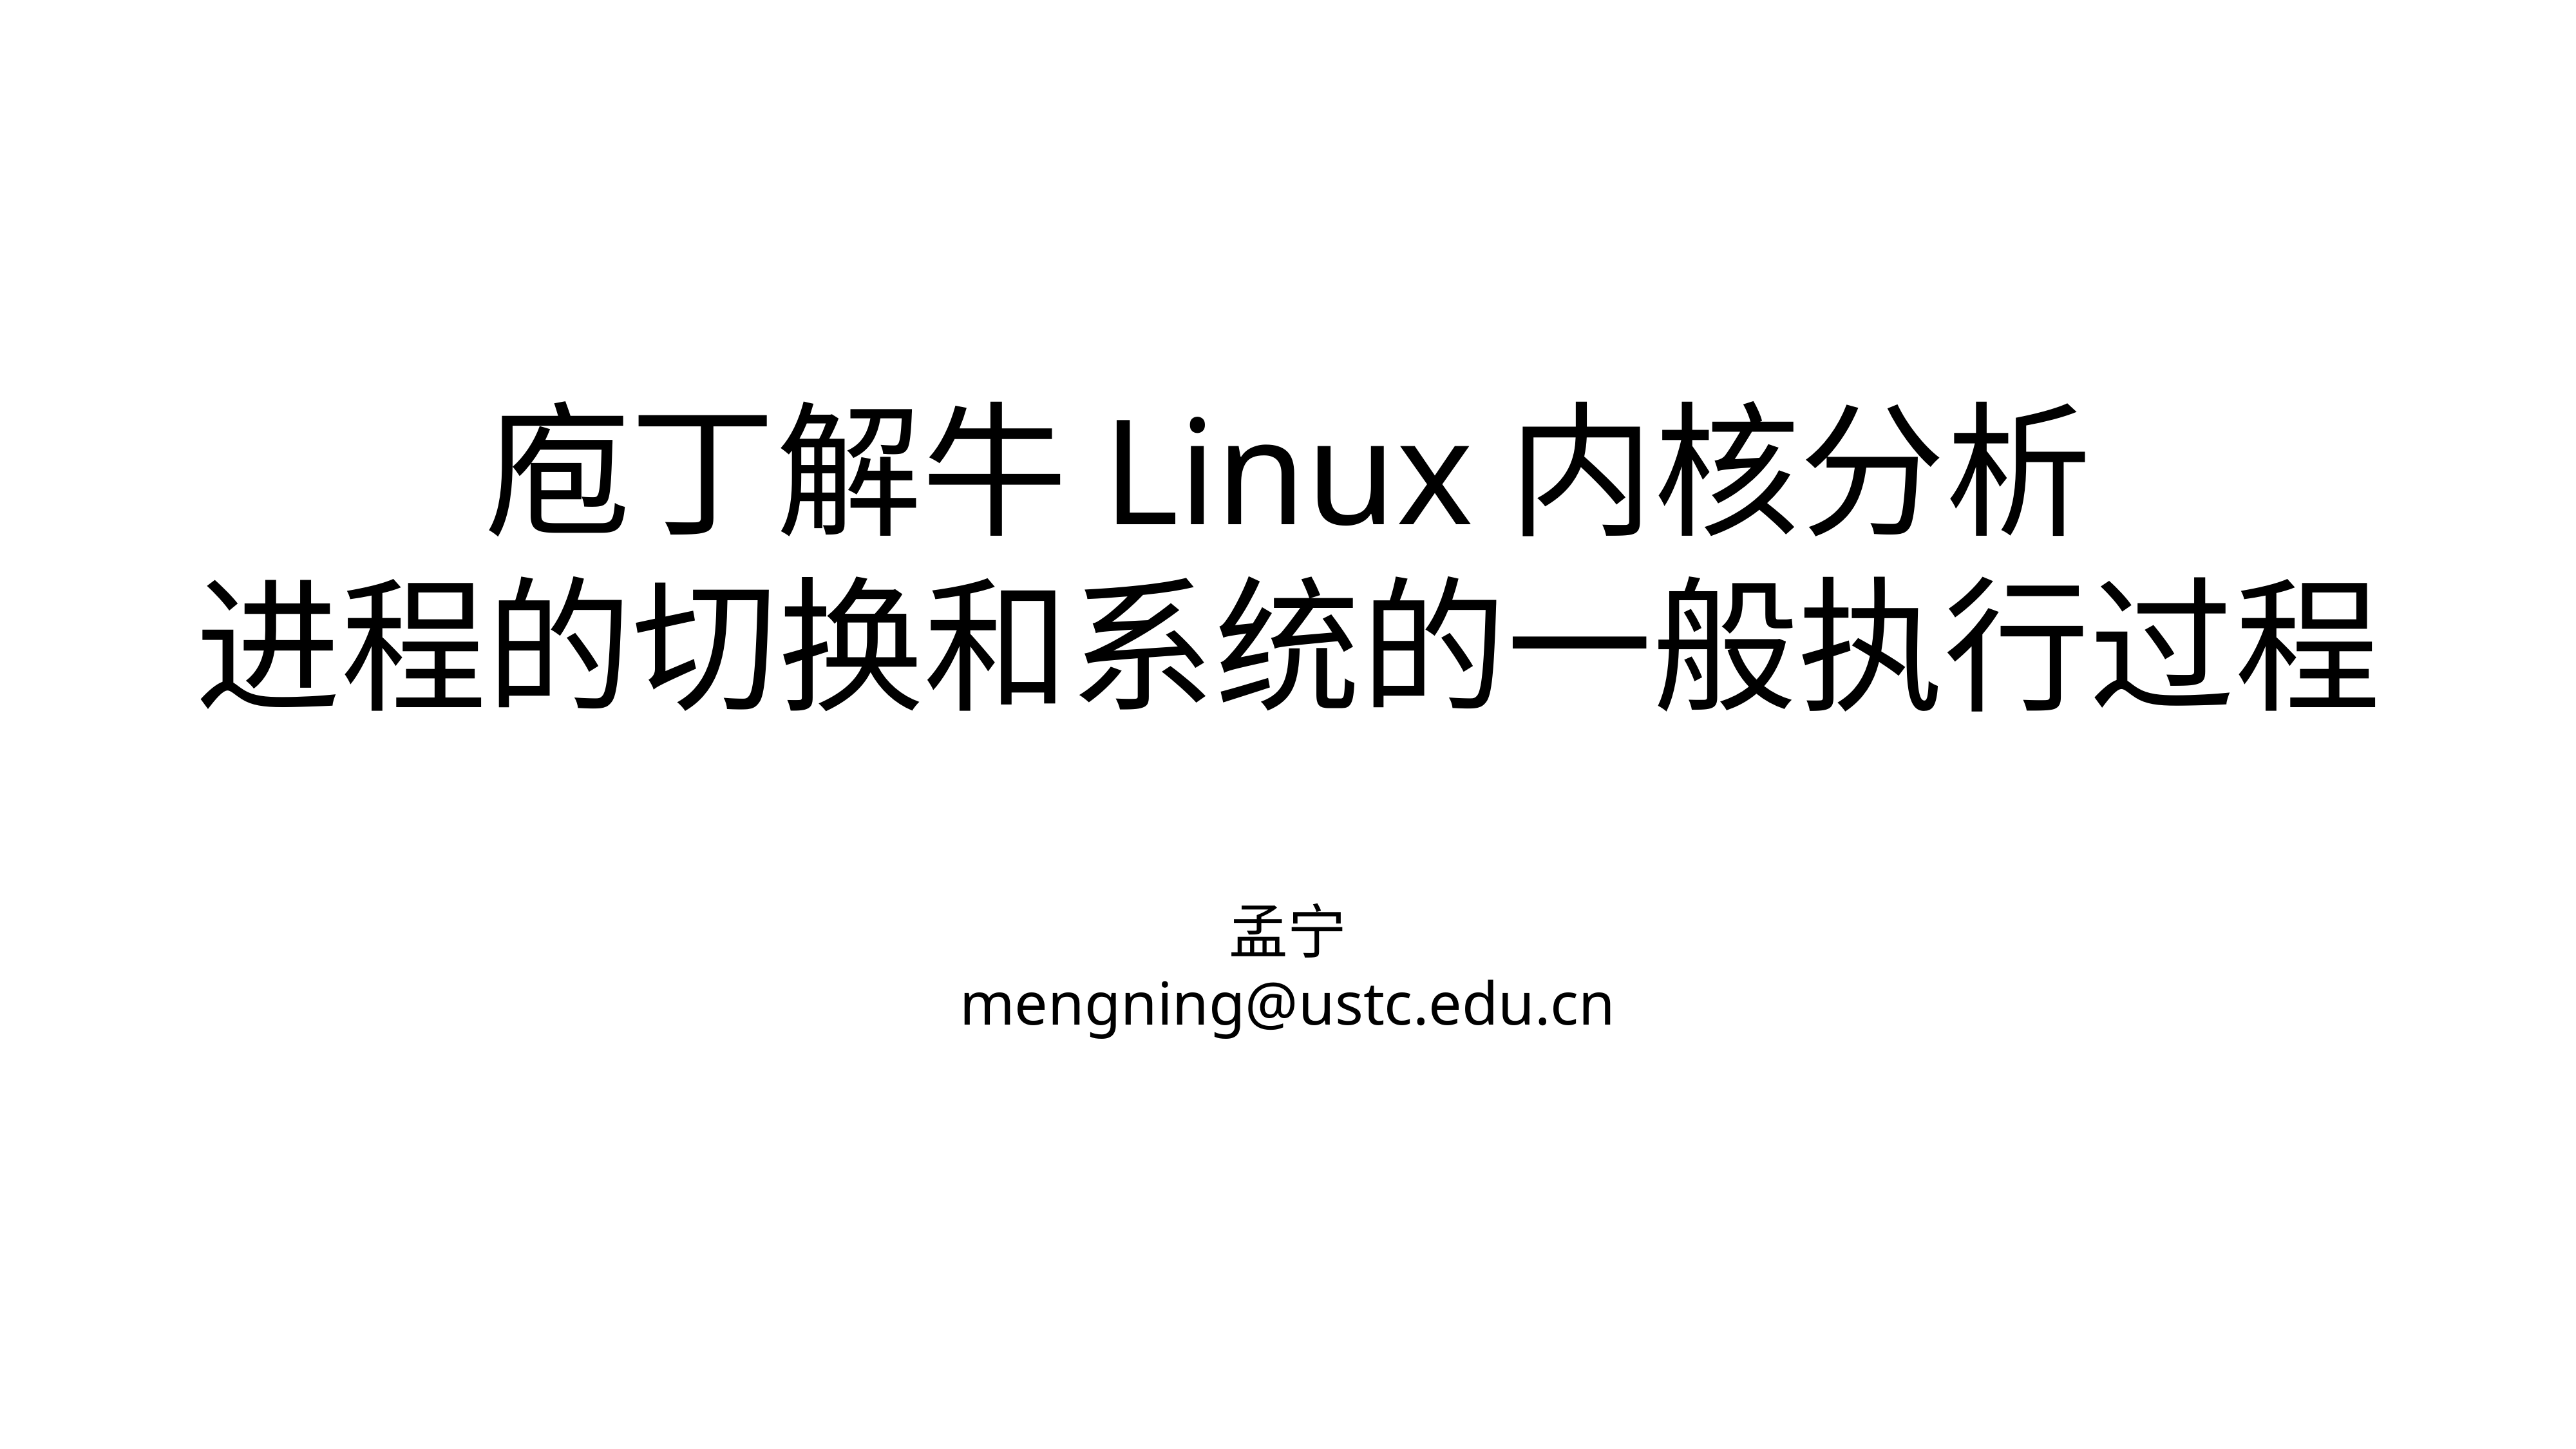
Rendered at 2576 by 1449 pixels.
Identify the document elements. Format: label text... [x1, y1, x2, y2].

title 庖丁解牛Linux内核分析 进程的切换和系统的一般执行过程 [187, 242, 2389, 735]
text_box 孟宁 mengning@ustc.edu.cn [187, 889, 2389, 1057]
